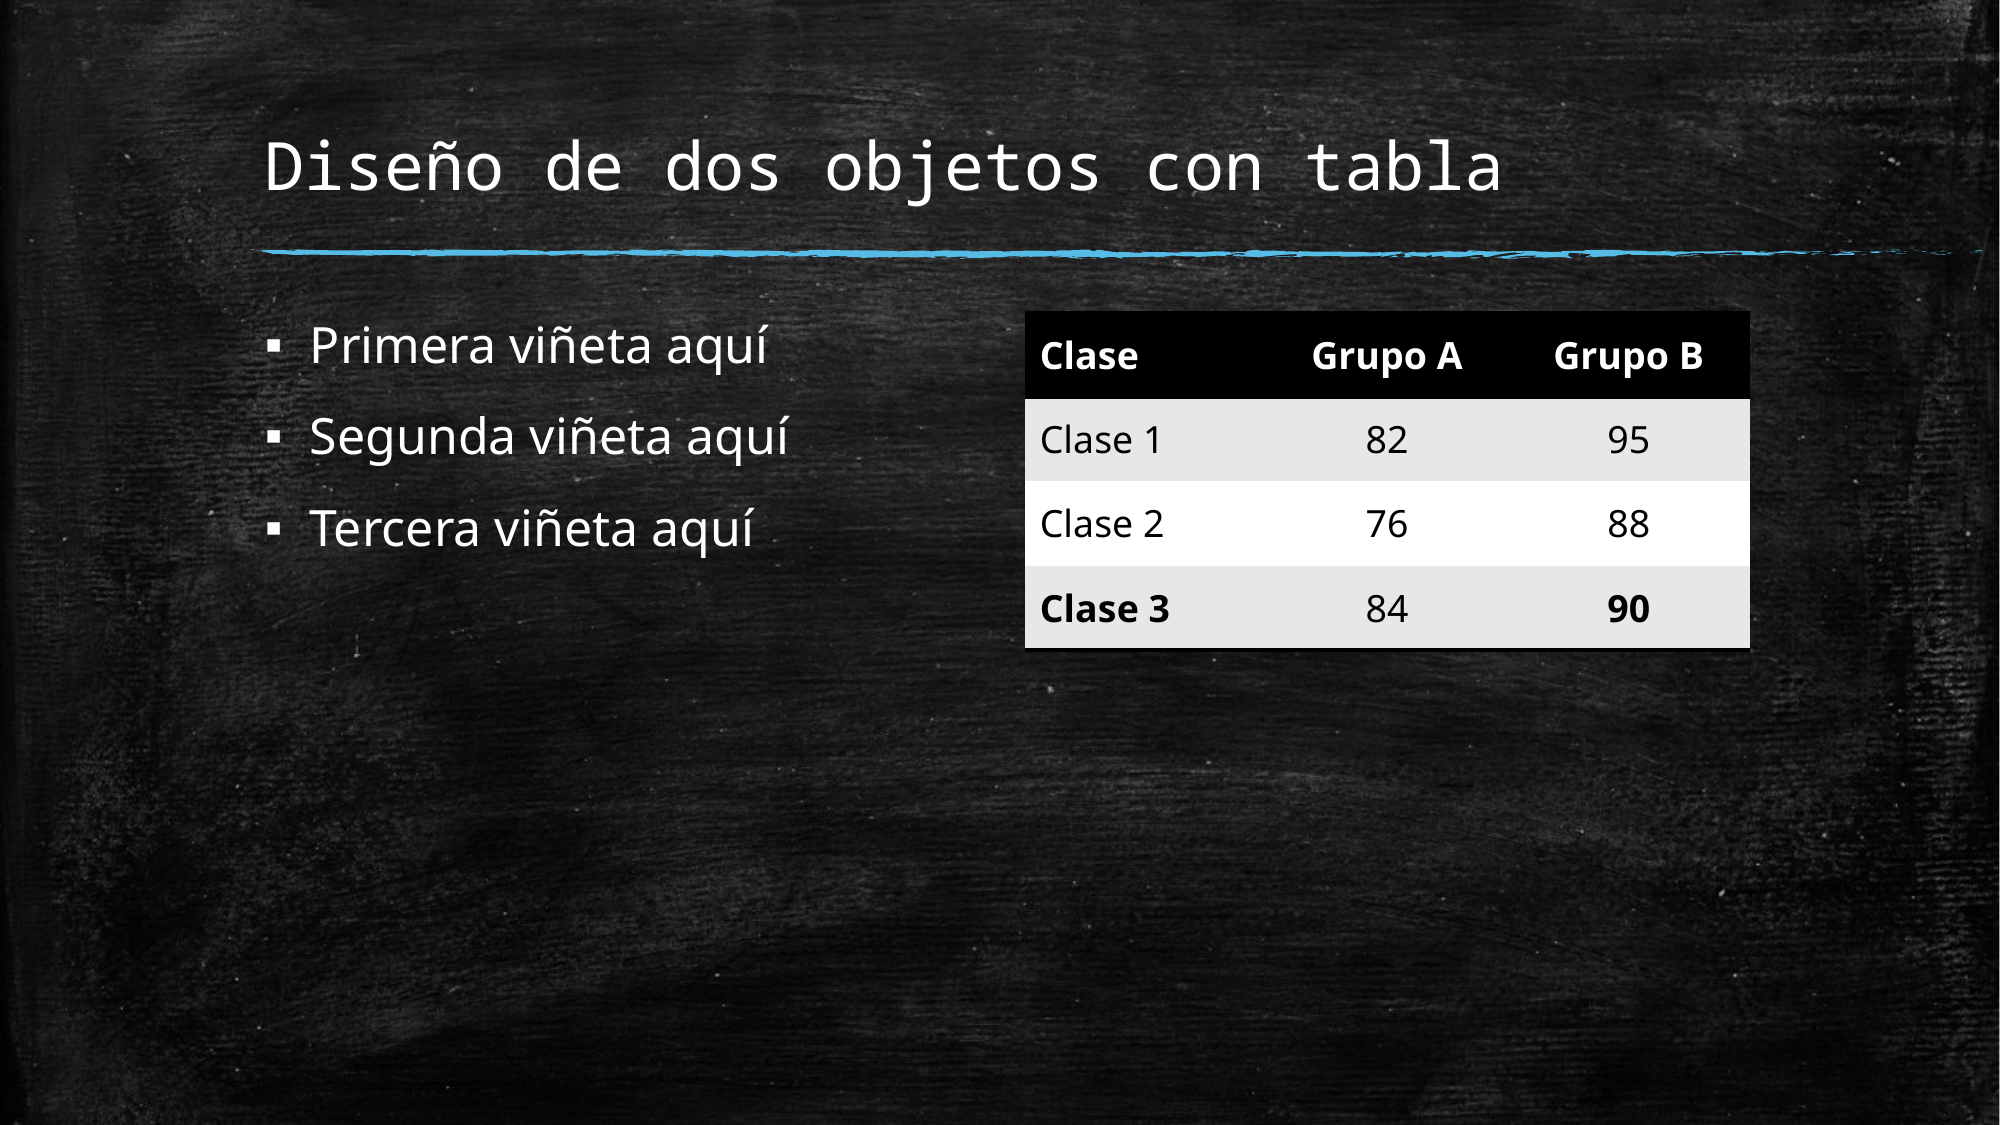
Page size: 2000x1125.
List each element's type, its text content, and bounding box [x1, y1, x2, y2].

table_cell 84 [1266, 566, 1508, 648]
table_cell 82 [1266, 399, 1508, 481]
table_cell 95 [1508, 399, 1750, 481]
list Primera viñeta aquí Segunda viñeta aquí Tercera viñeta aquí [249, 312, 975, 1013]
title Diseño de dos objetos con tabla [249, 45, 1750, 213]
table_header Clase [1025, 314, 1266, 395]
table_cell 90 [1508, 566, 1750, 648]
table_cell 88 [1508, 481, 1750, 566]
table_cell 76 [1266, 481, 1508, 566]
table_header Grupo A [1266, 314, 1508, 395]
table_cell Clase 1 [1025, 399, 1266, 481]
table_cell Clase 2 [1025, 481, 1266, 566]
table_header Grupo B [1508, 314, 1750, 395]
table_cell Clase 3 [1025, 566, 1266, 648]
